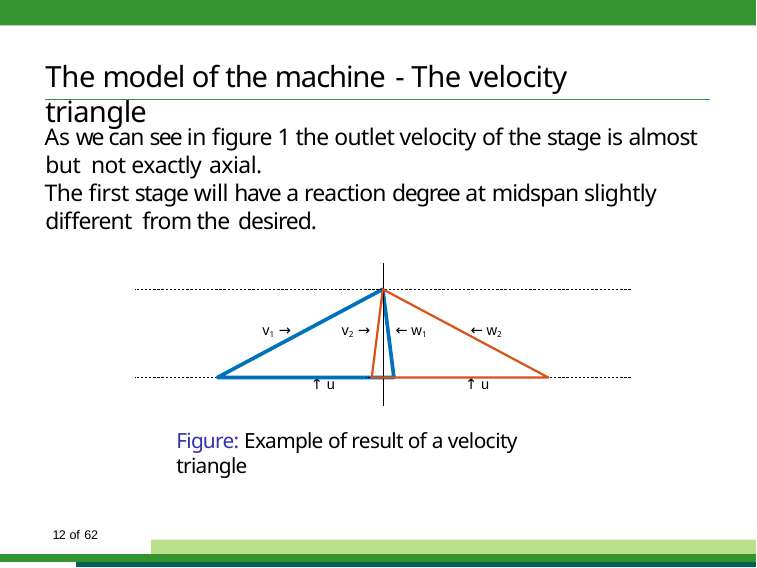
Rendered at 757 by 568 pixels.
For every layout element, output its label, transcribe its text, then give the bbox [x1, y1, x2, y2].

title The model of the machine - The velocity triangle [43, 55, 650, 121]
text_box [217, 339, 376, 378]
list As we can see in figure 1 the outlet velocity of the stage is almost but not exactly axial. The first stage will have a reaction degree at midspan slightly different from the desired. [42, 121, 713, 437]
text_box 10 of 62 [48, 528, 101, 557]
text_box [371, 289, 549, 378]
text_box Figure: Example of result of a velocity triangle [174, 425, 582, 478]
text_box ↑ u [463, 378, 492, 393]
text_box ← w2 [468, 318, 513, 339]
text_box [151, 539, 756, 554]
text_box ↑ u [308, 378, 338, 393]
text_box v1 → v2 → ← w1 [260, 318, 379, 339]
text_box [328, 290, 382, 318]
